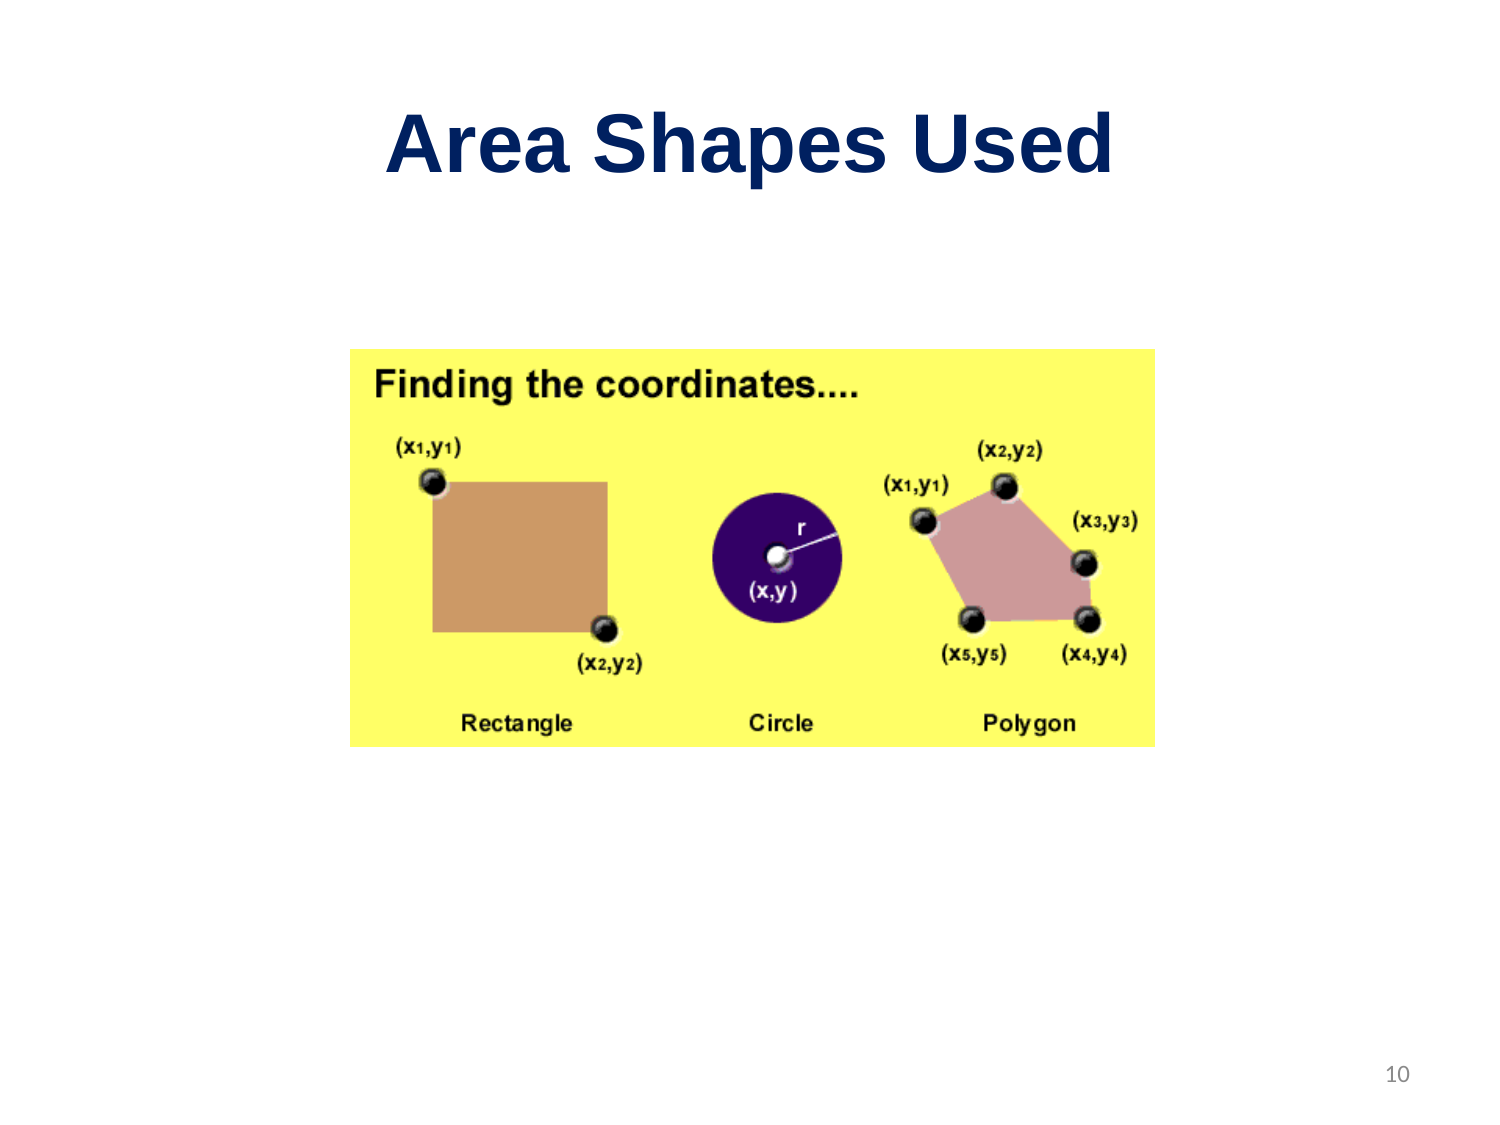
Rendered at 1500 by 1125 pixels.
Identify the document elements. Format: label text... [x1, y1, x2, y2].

title Area Shapes Used [75, 45, 1425, 233]
slide_number 10 [1074, 1042, 1425, 1103]
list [349, 349, 1155, 748]
